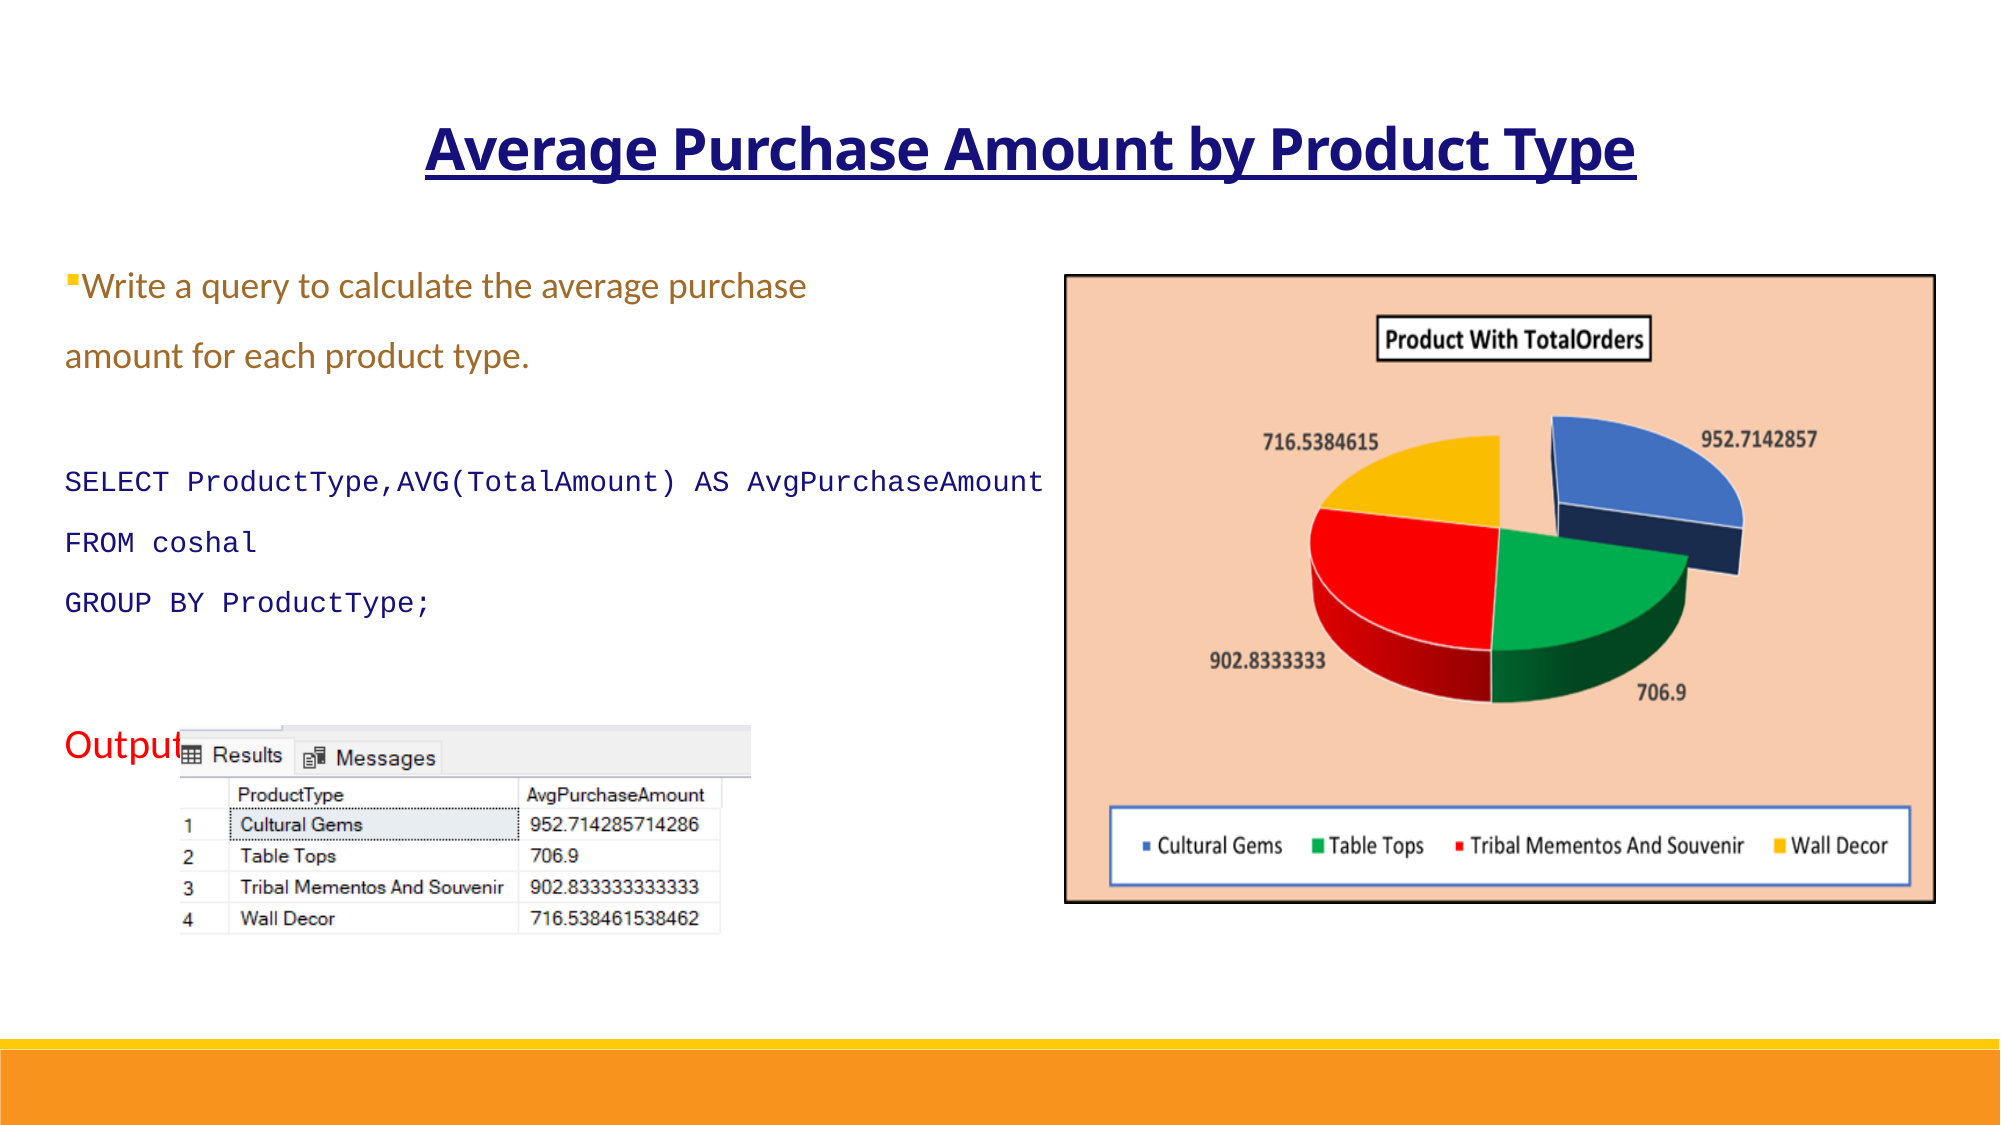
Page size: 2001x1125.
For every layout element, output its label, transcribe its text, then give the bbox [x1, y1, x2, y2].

title Average Purchase Amount by Product Type [410, 67, 1732, 191]
picture [179, 724, 752, 989]
picture [1063, 274, 1936, 905]
list Write a query to calculate the average purchase amount for each product type. SELECT ProductType,AVG(TotalAmount) AS AvgPurchaseAmount FROM coshal GROUP BY ProductType; Output: [64, 259, 1715, 920]
